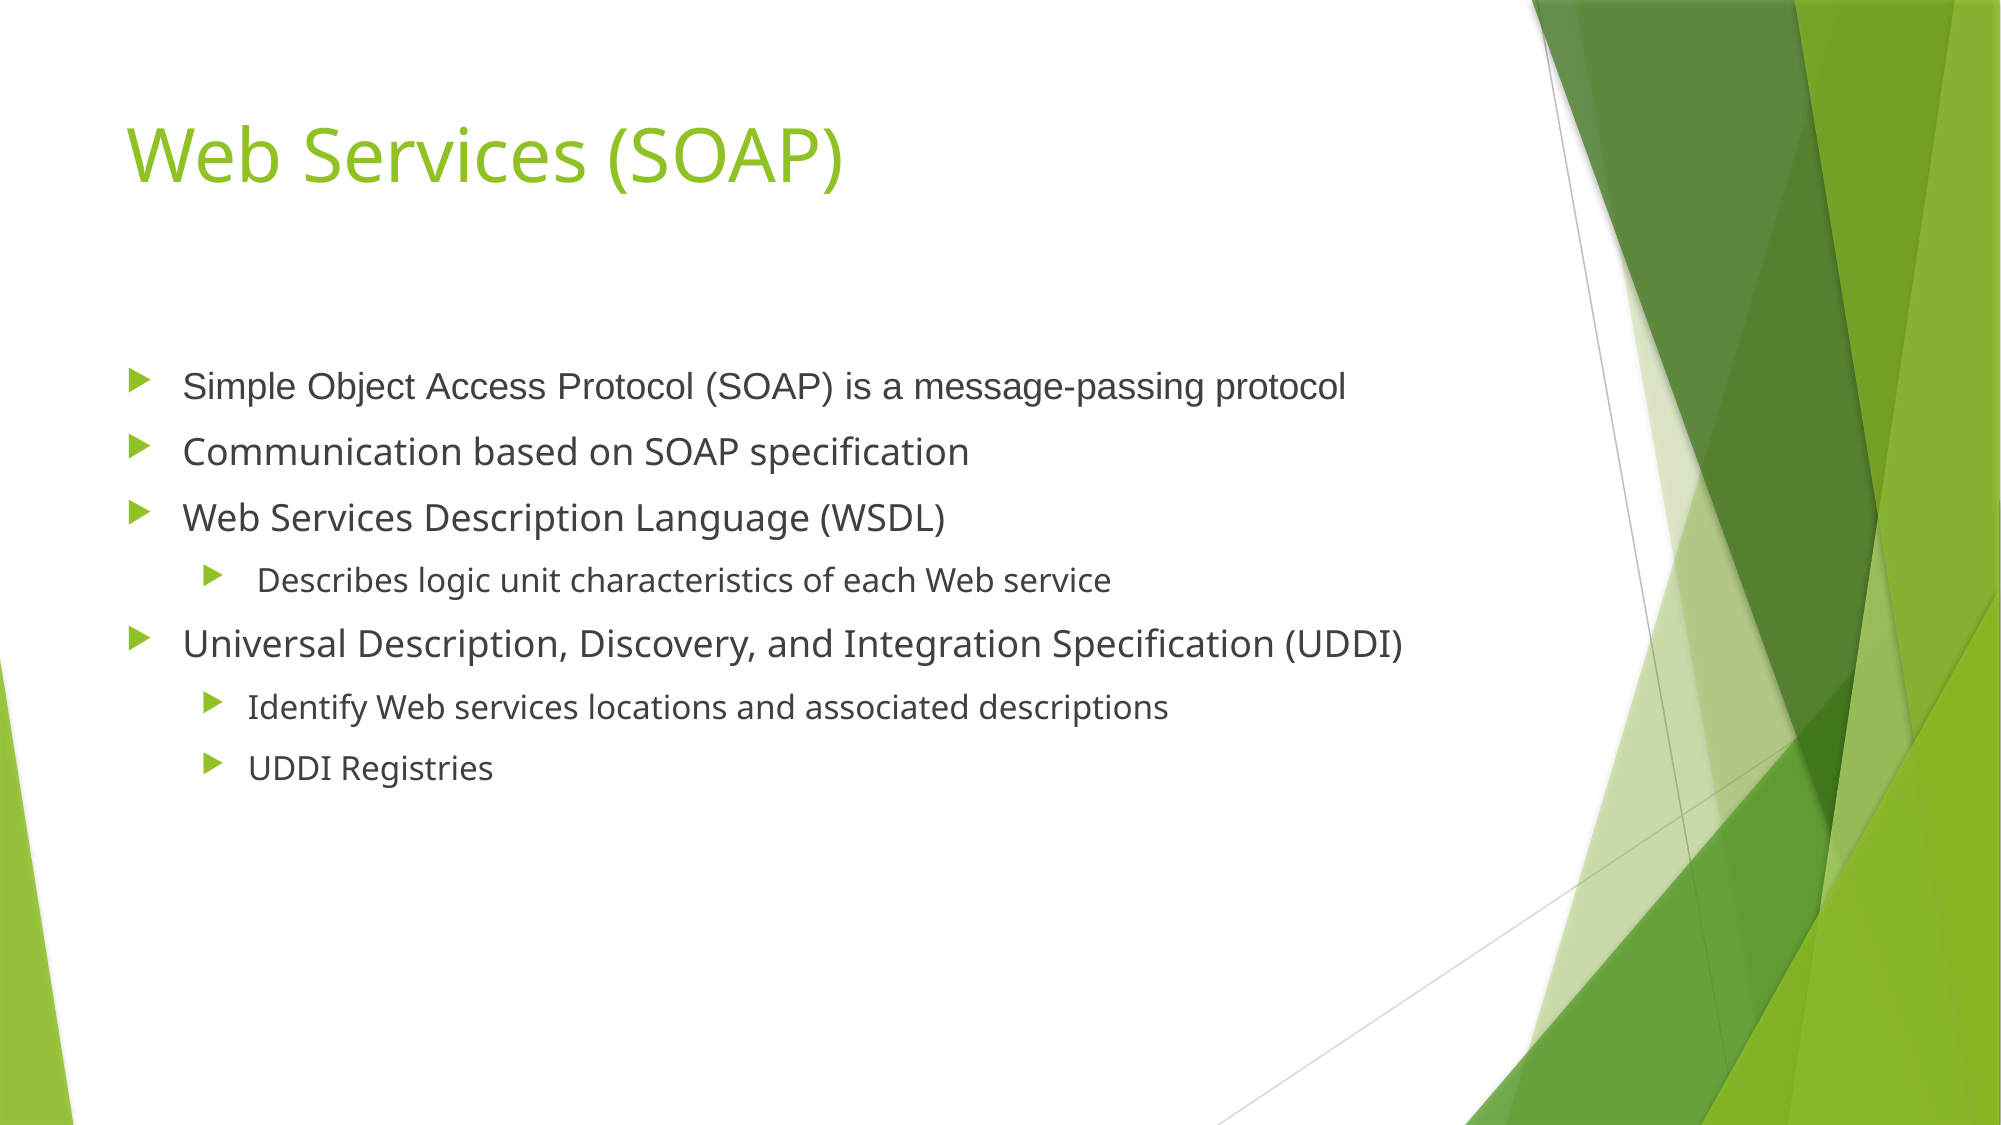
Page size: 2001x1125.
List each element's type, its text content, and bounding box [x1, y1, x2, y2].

list Simple Object Access Protocol (SOAP) is a message-passing protocol Communication based on SOAP specification Web Services Description Language (WSDL) Describes logic unit characteristics of each Web service Universal Description, Discovery, and Integration Specification (UDDI) Identify Web services locations and associated descriptions UDDI Registries [111, 354, 1522, 992]
title Web Services (SOAP) [111, 99, 1522, 317]
